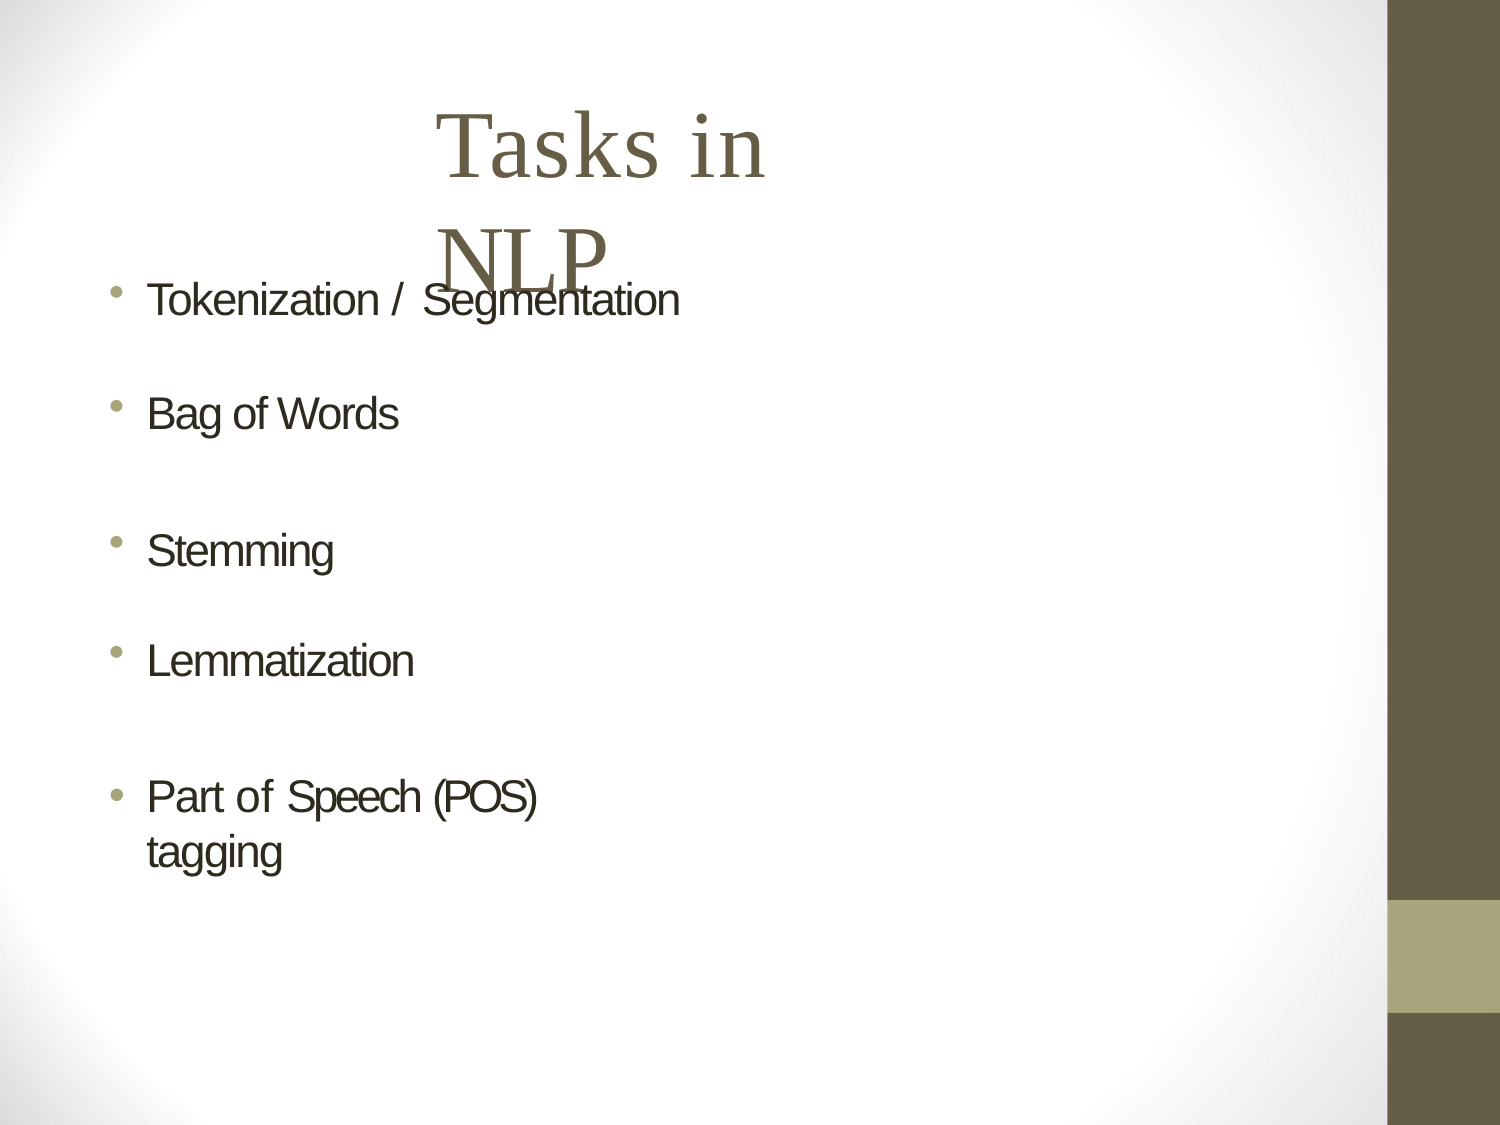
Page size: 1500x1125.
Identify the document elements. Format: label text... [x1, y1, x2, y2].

picture [0, 0, 1387, 1125]
text_box Tokenization / Segmentation Bag of Words Stemming Lemmatization Part of Speech (POS) tagging [106, 267, 685, 1123]
title Tasks in NLP [433, 79, 966, 312]
